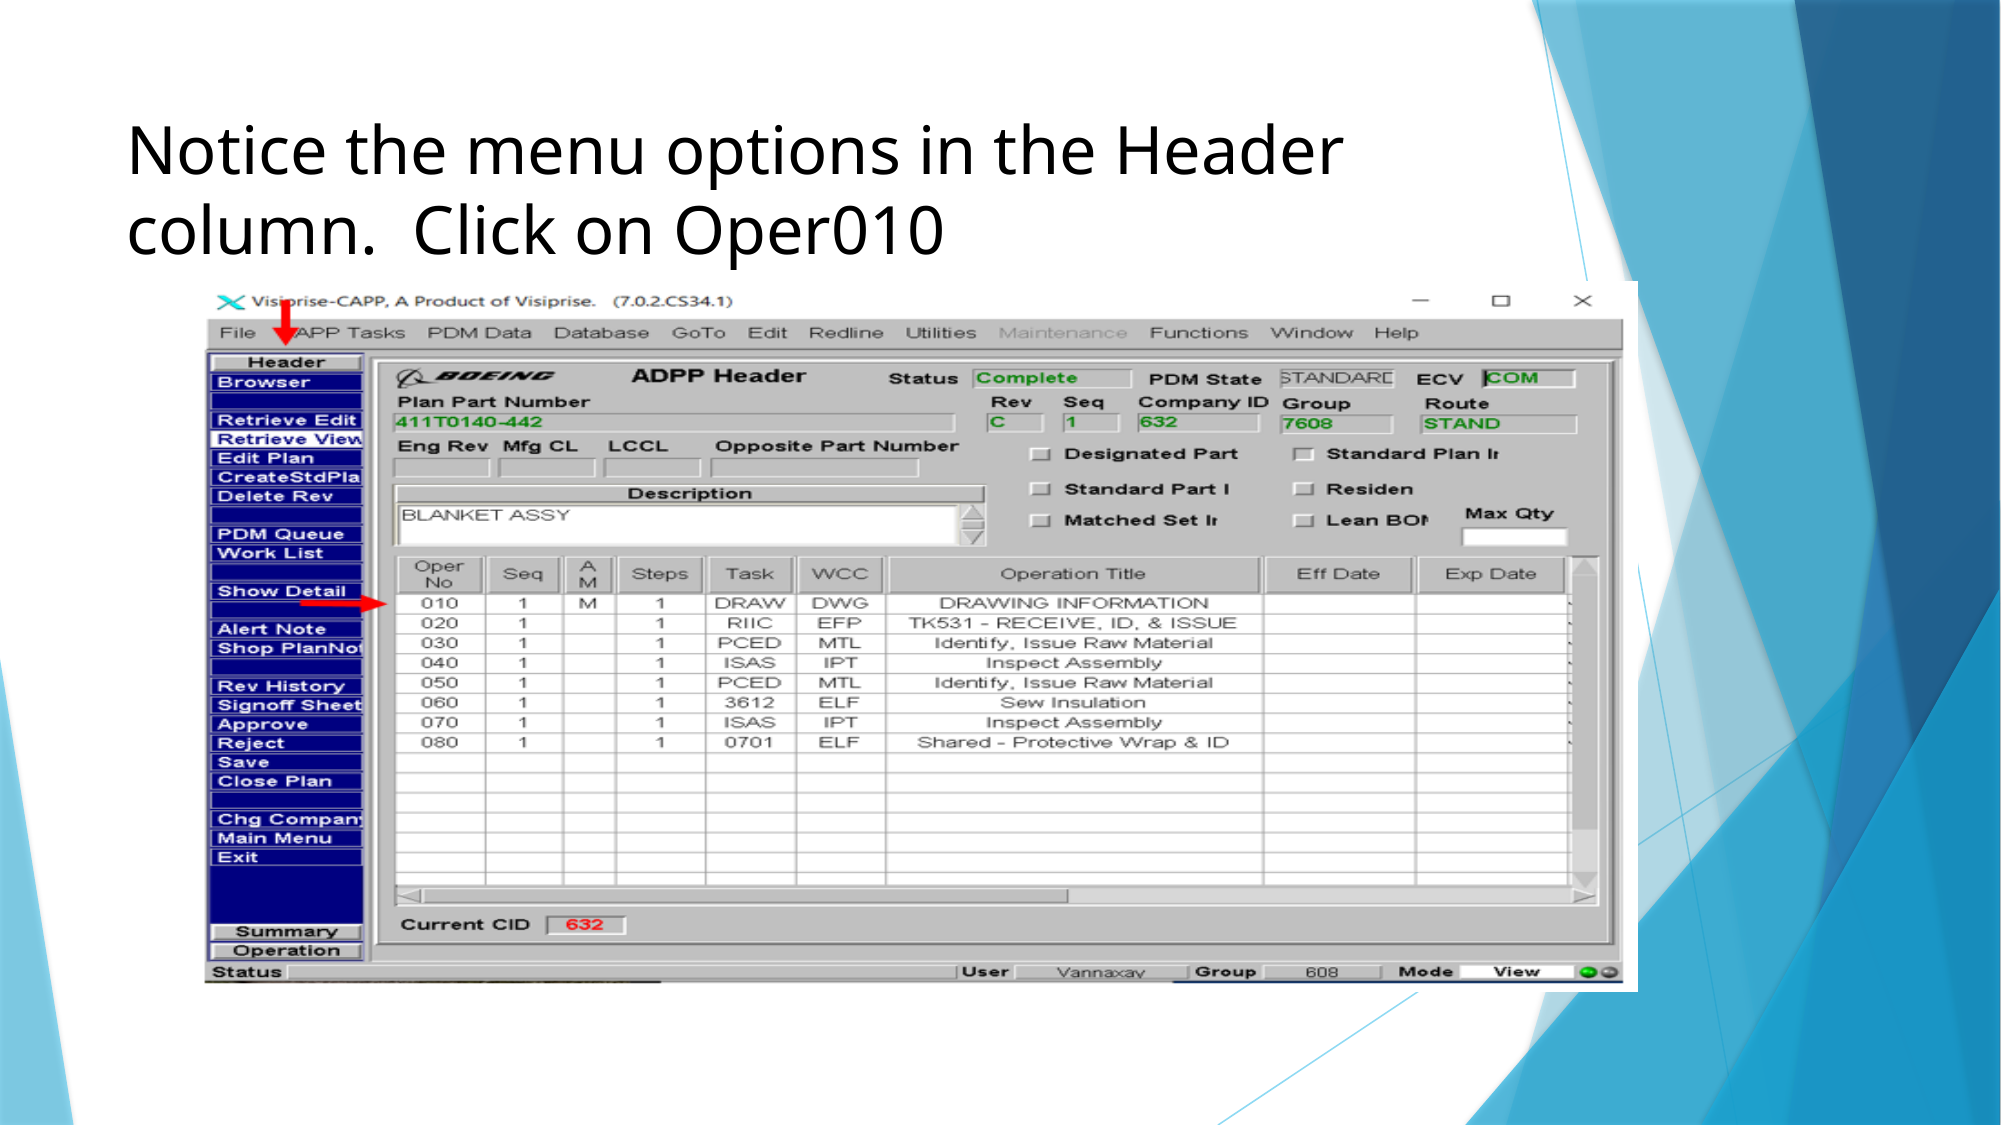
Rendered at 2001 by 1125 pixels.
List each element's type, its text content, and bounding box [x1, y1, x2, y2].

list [186, 280, 1638, 992]
title Notice the menu options in the Header column. Click on Oper010 [111, 99, 1522, 317]
